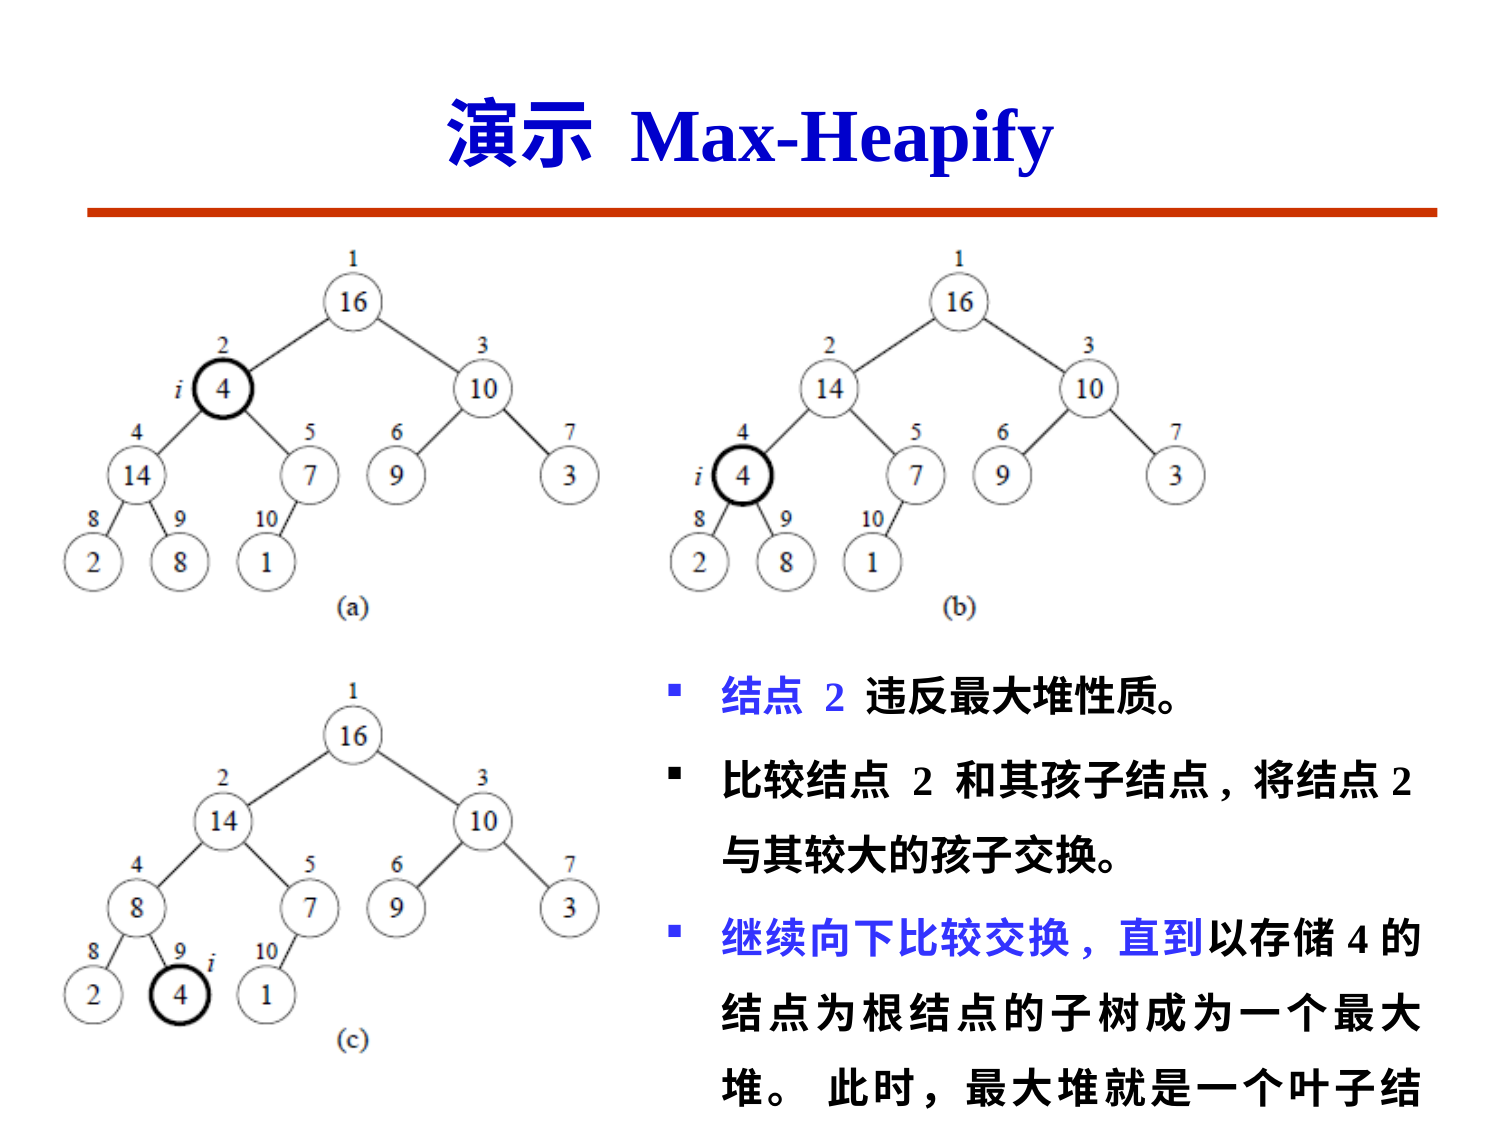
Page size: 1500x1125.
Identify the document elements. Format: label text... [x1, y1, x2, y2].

list 结点 2 违反最大堆性质。 比较结点 2 和其孩子结点, 将结点2与其较大的孩子交换。 继续向下比较交换, 直到以存储4的结点为根结点的子树成为一个最大堆。 此时，最大堆就是一个叶子结点。 [650, 637, 1438, 1075]
picture [37, 223, 1224, 1063]
title 演示 Max-Heapify [112, 62, 1388, 200]
